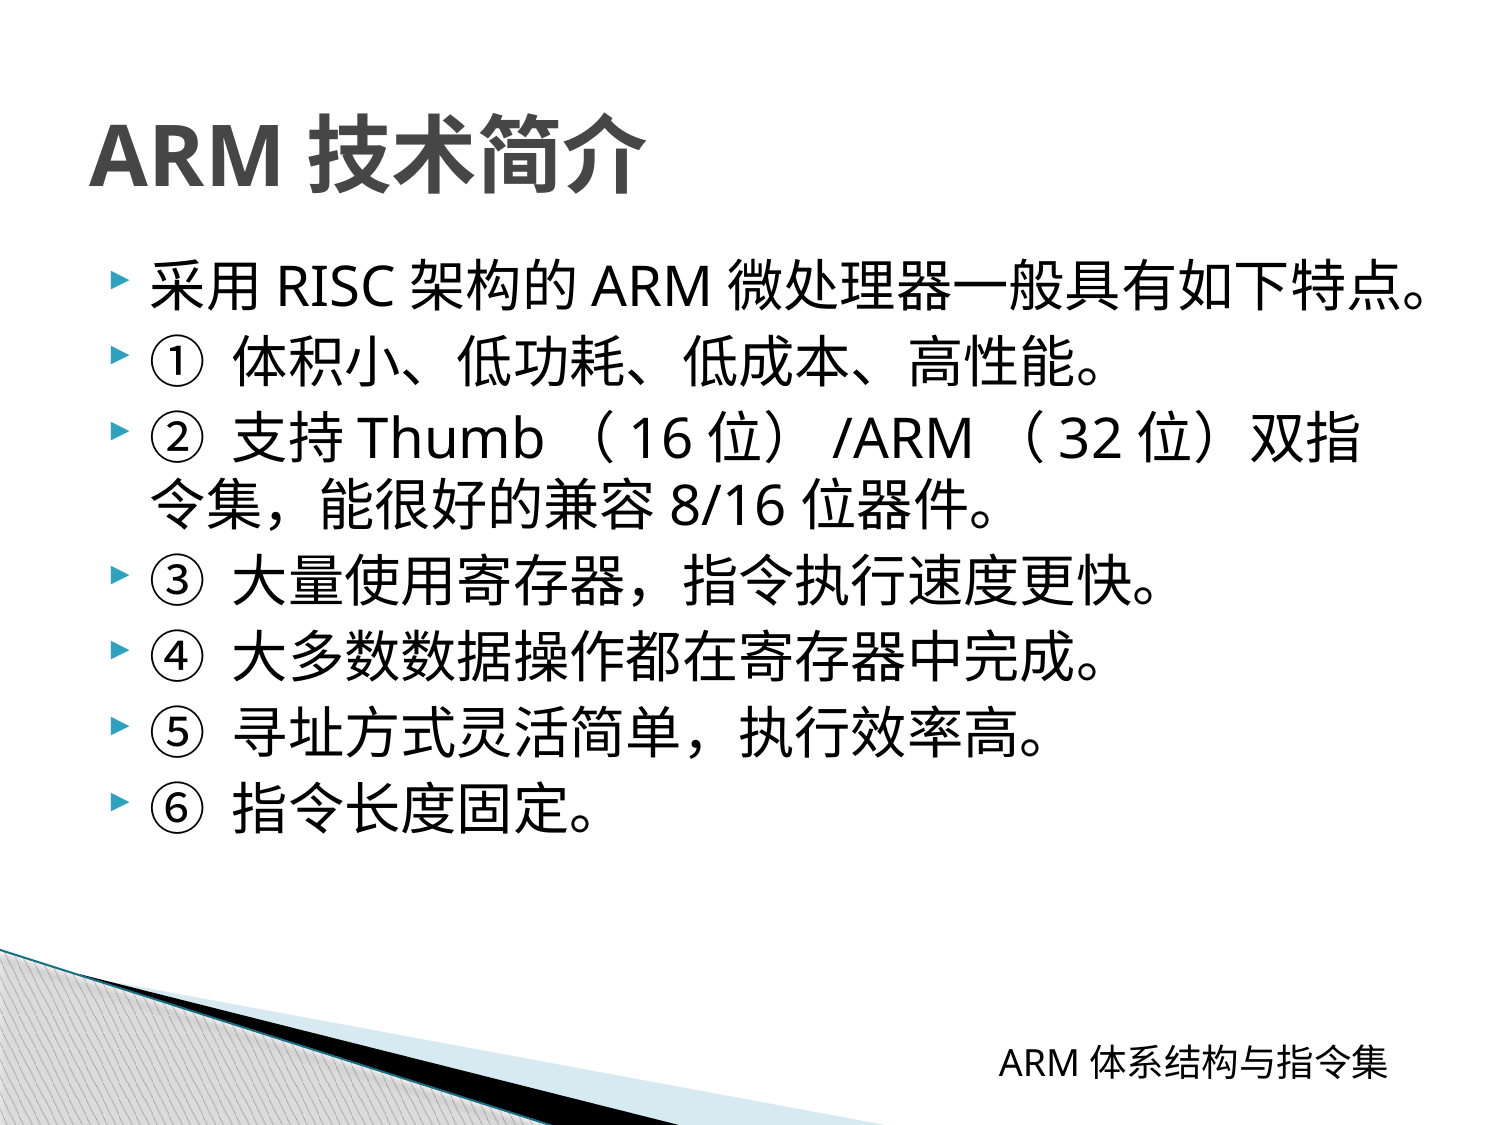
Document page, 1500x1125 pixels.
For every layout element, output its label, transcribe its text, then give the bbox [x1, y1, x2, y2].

text_box ARM体系结构与指令集 [867, 1031, 1430, 1091]
title ARM技术简介 [75, 58, 1425, 247]
list 采用RISC架构的ARM微处理器一般具有如下特点。 ① 体积小、低功耗、低成本、高性能。 ② 支持Thumb（16位）/ARM（32位）双指令集，能很好的兼容8/16位器件。 ③ 大量使用寄存器，指令执行速度更快。 ④ 大多数数据操作都在寄存器中完成。 ⑤ 寻址方式灵活简单，执行效率高。 ⑥ 指令长度固定。 [75, 247, 1425, 986]
